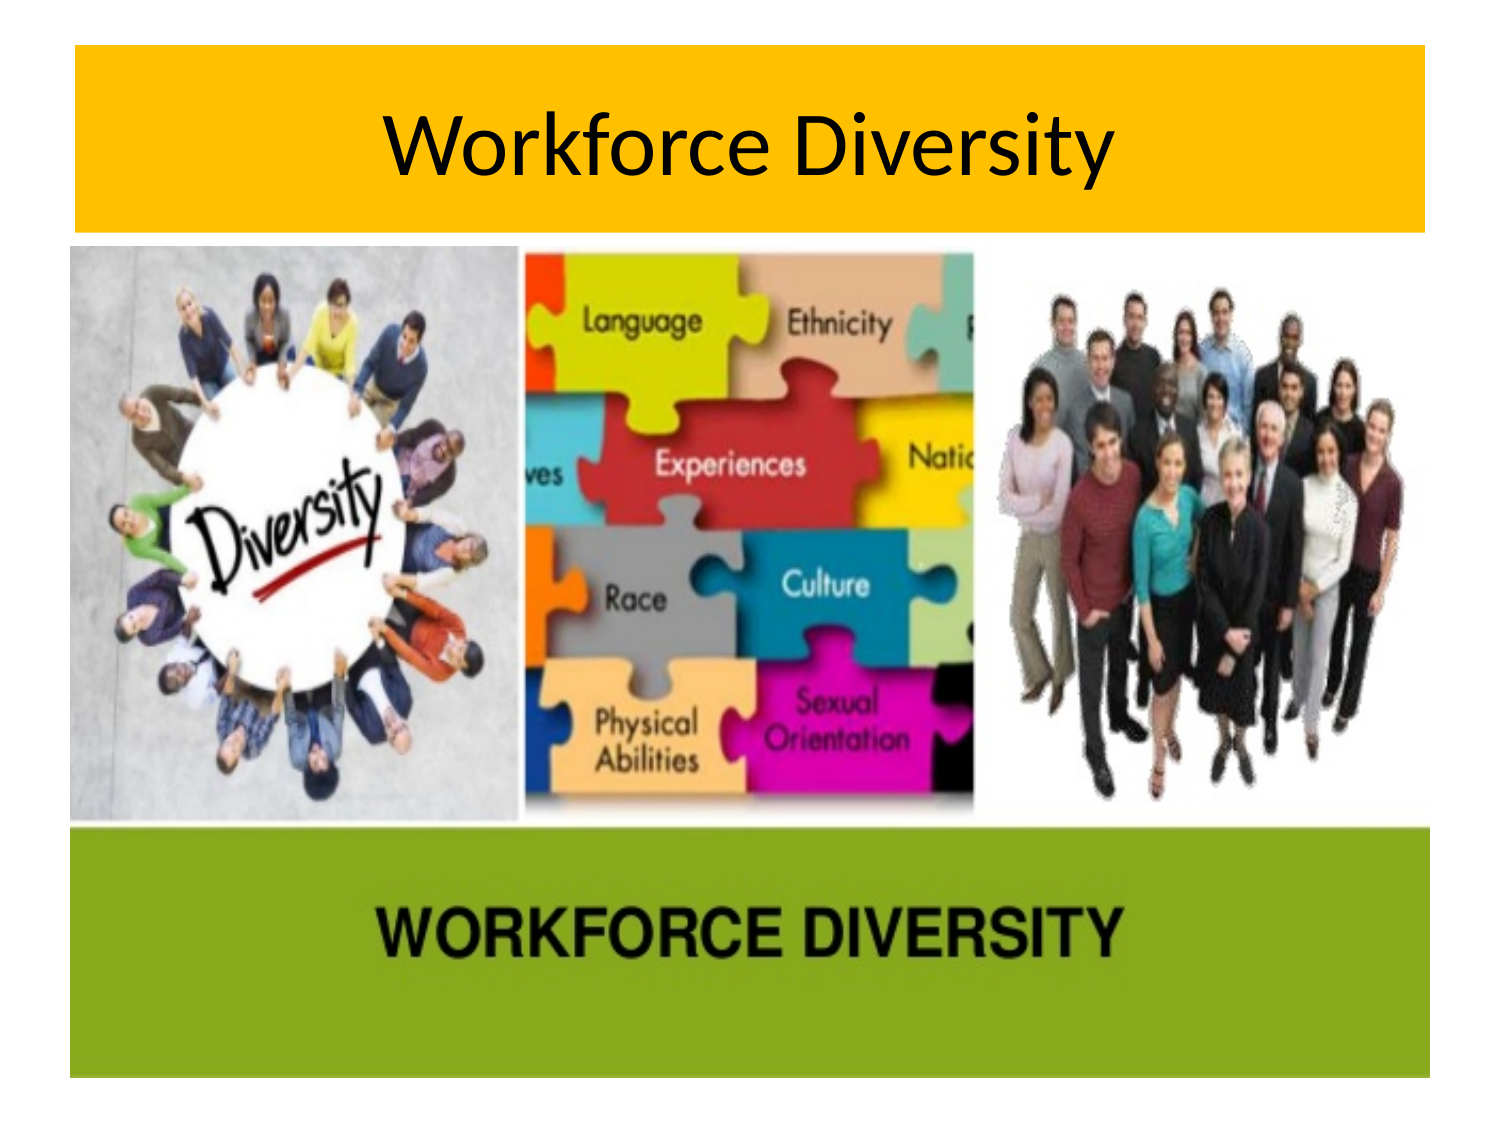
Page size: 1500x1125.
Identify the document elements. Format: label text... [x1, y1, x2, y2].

picture [70, 245, 1430, 1079]
title Workforce Diversity [75, 45, 1425, 233]
